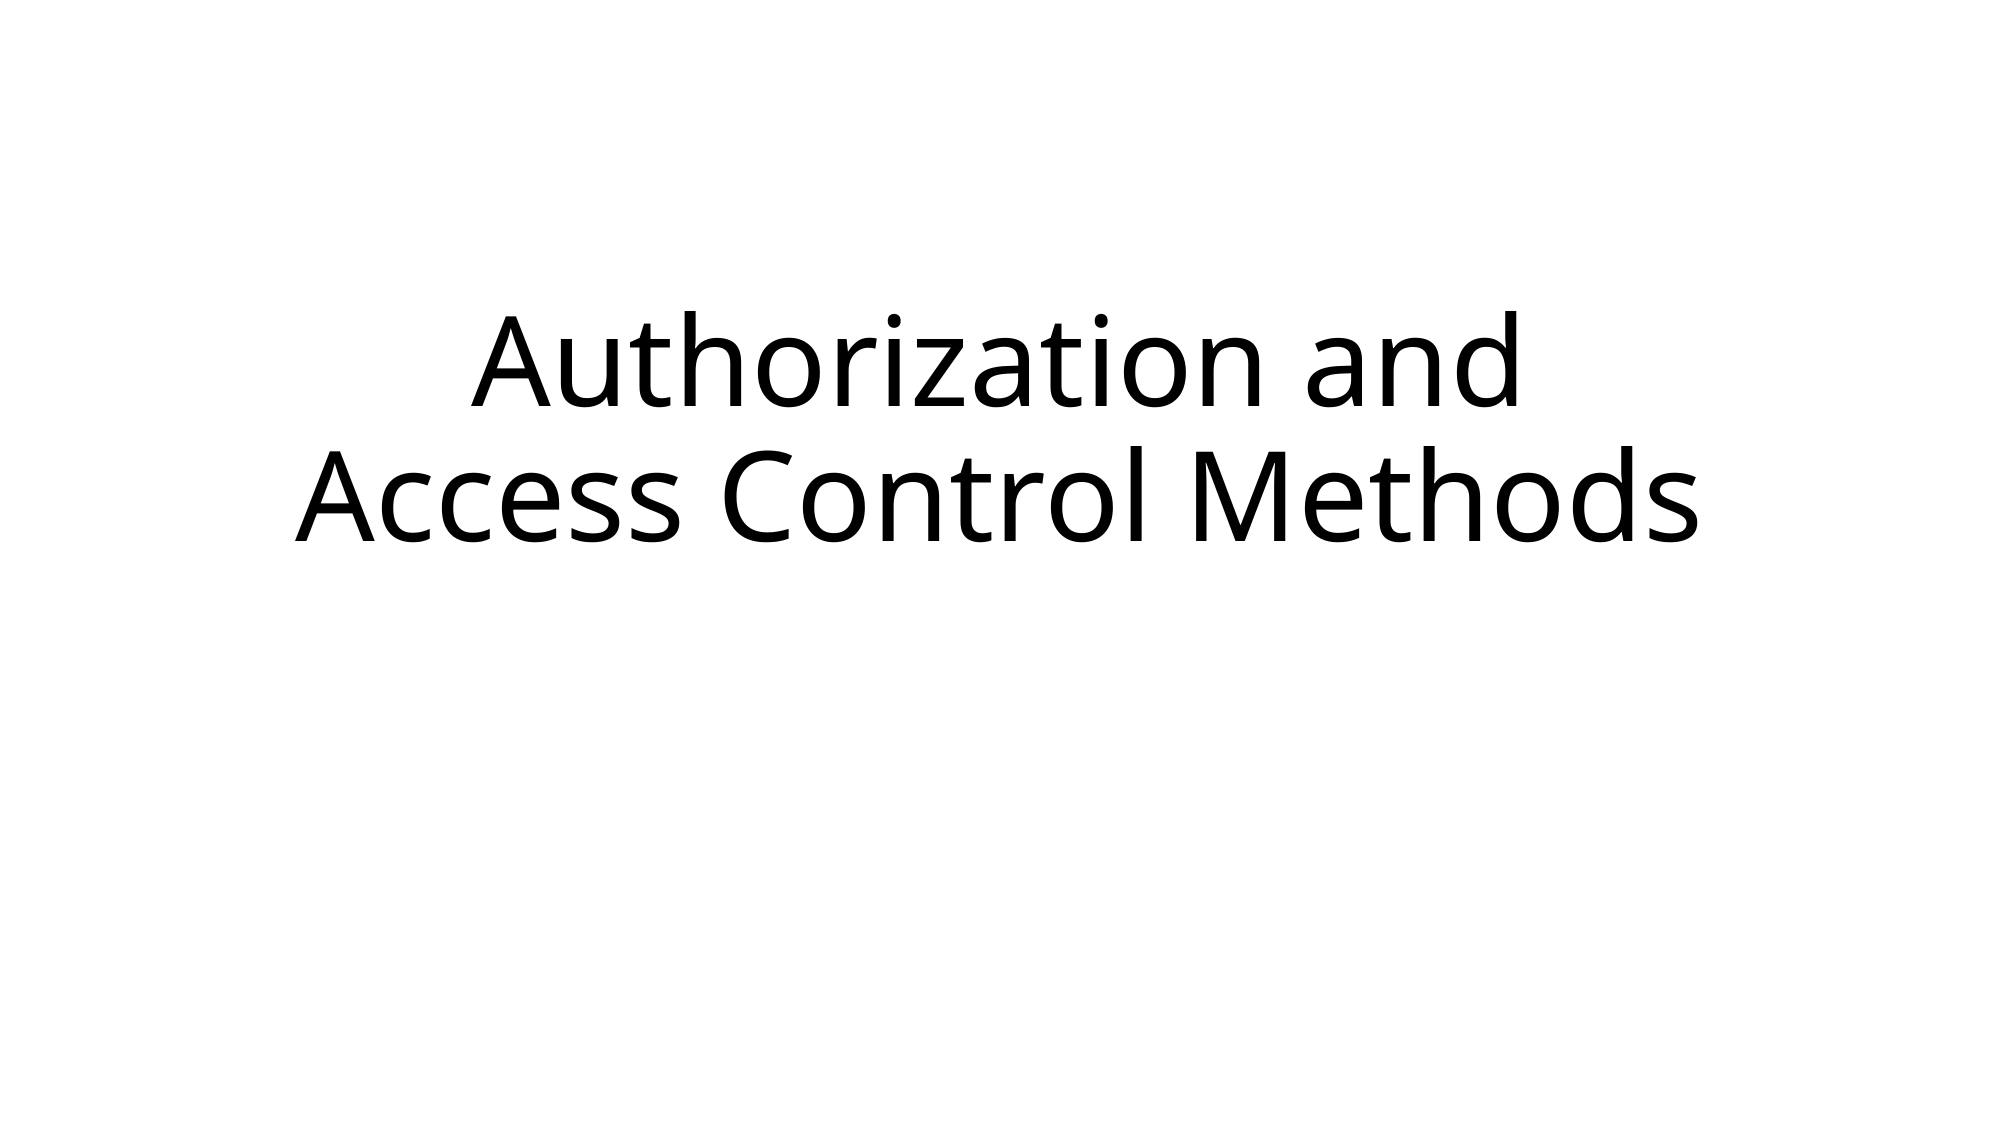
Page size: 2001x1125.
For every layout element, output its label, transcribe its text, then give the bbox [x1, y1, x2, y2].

title Authorization and Access Control Methods [249, 184, 1750, 576]
